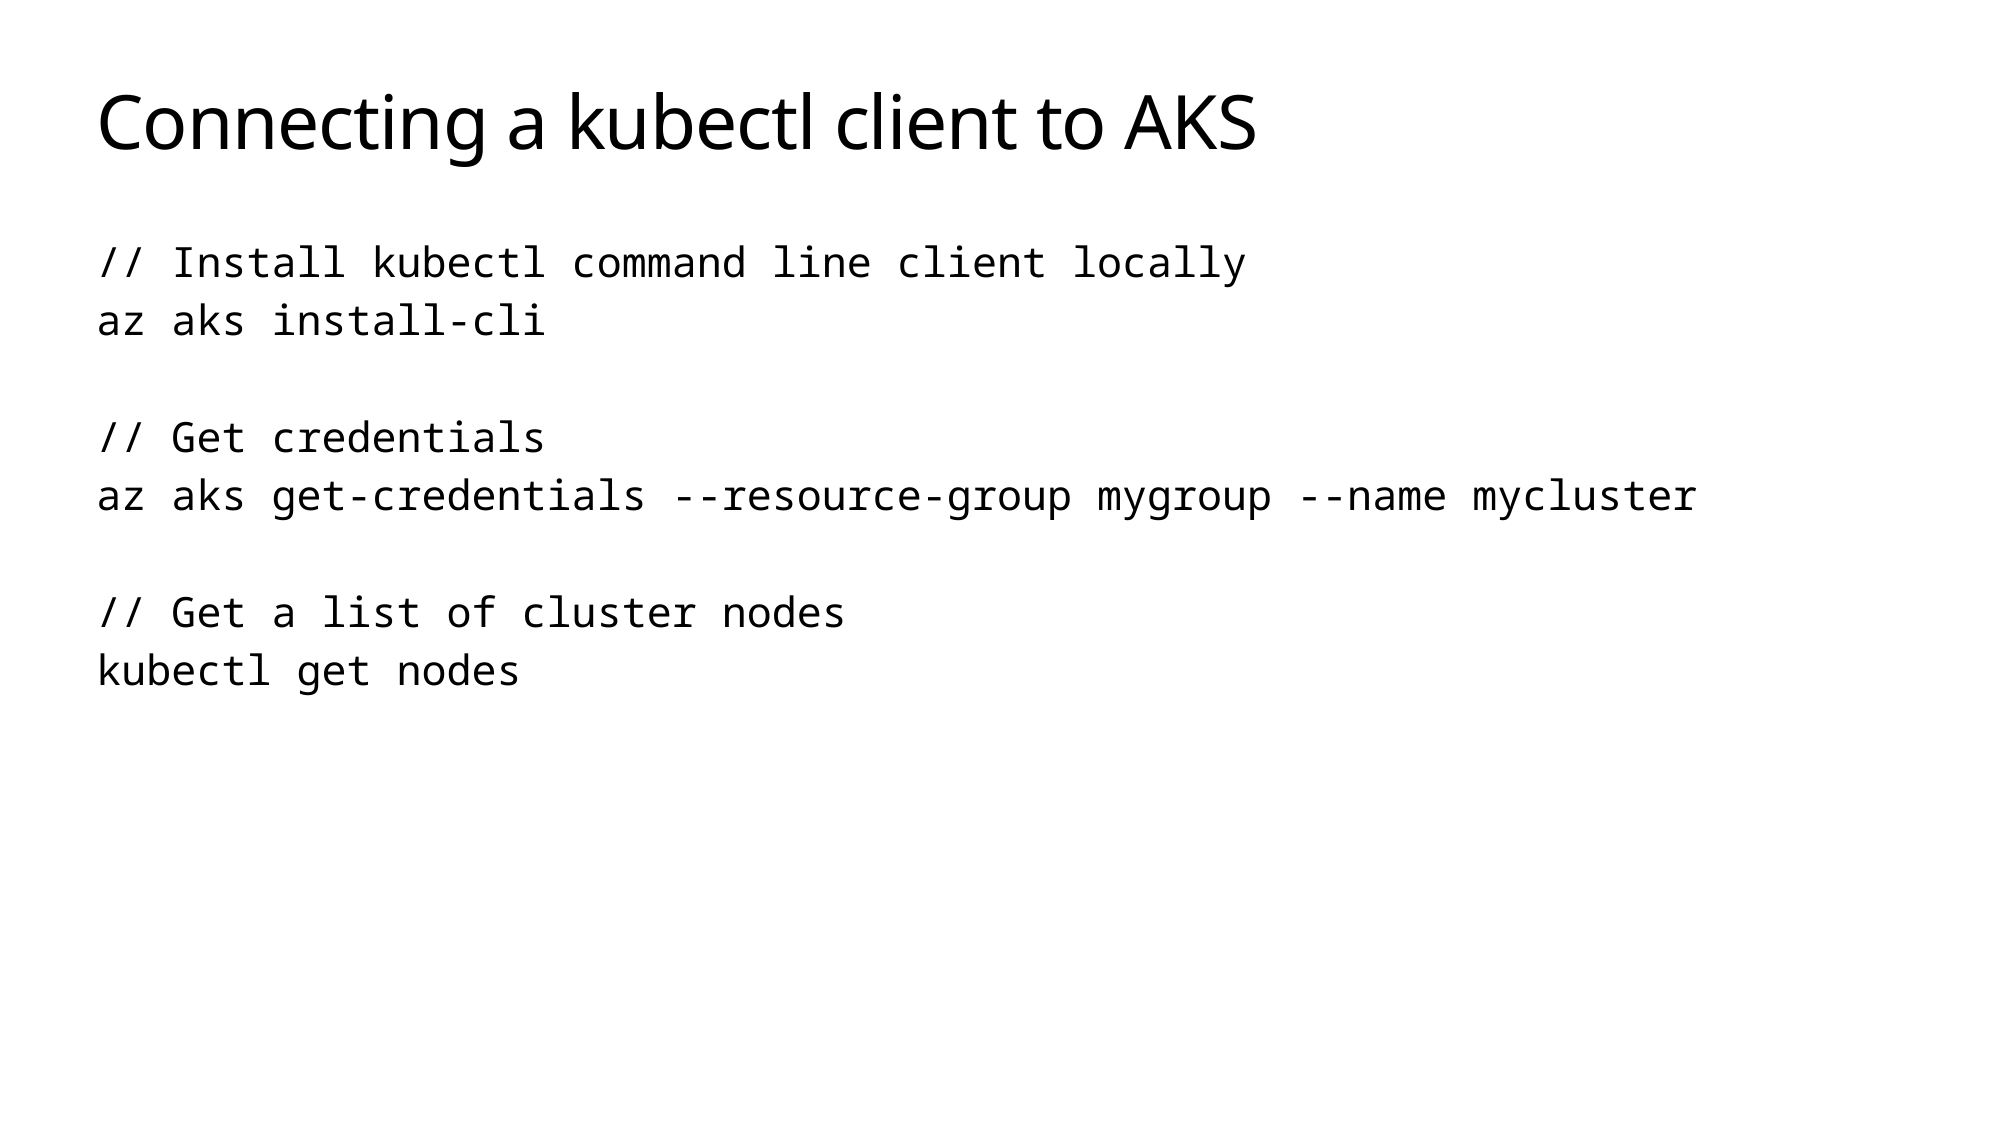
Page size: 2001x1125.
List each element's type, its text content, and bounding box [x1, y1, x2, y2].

title Connecting a kubectl client to AKS [96, 75, 1904, 166]
list // Install kubectl command line client locally az aks install-cli // Get credentials az aks get-credentials --resource-group mygroup --name mycluster // Get a list of cluster nodes kubectl get nodes [96, 235, 1904, 771]
